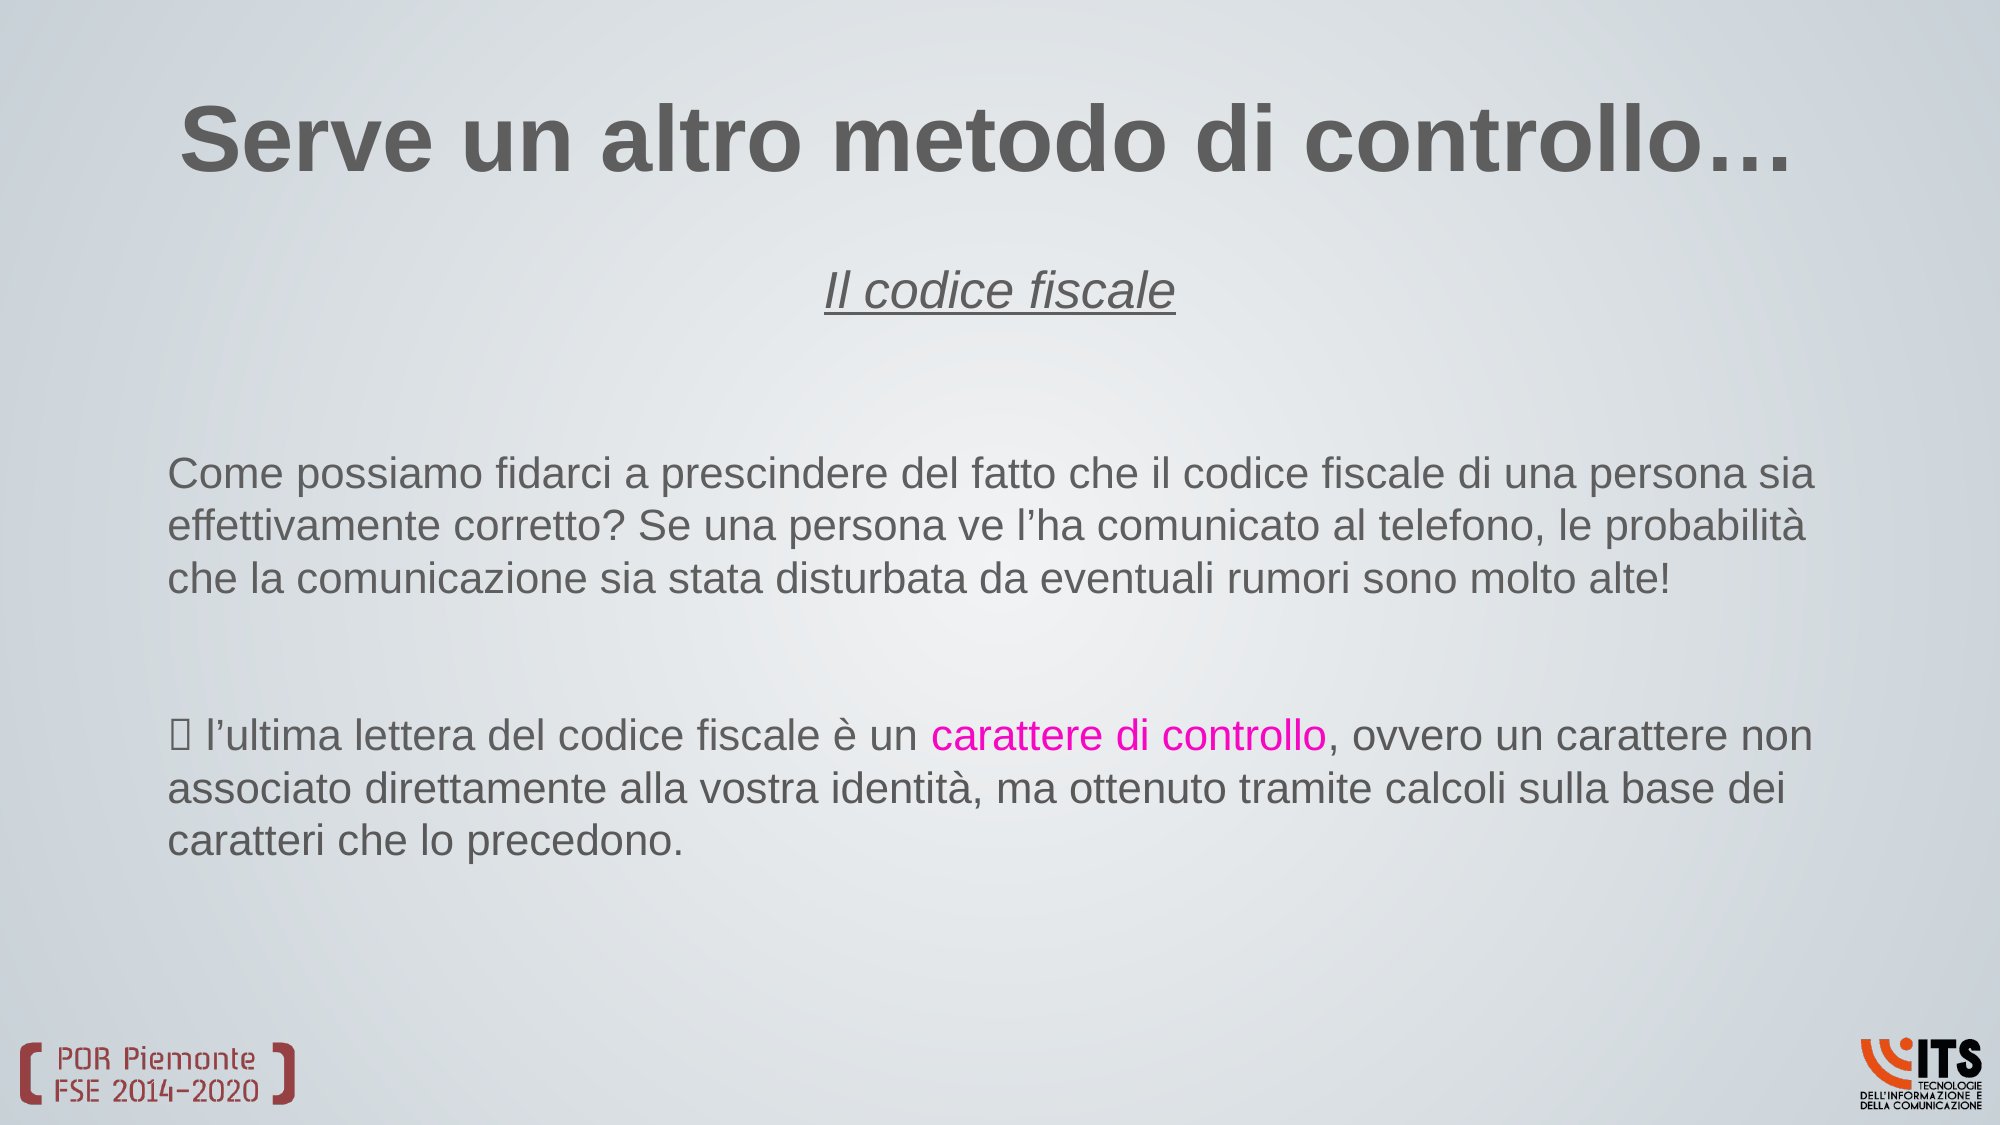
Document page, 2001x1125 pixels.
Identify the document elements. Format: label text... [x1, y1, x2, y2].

list Il codice fiscale Come possiamo fidarci a prescindere del fatto che il codice fiscale di una persona sia effettivamente corretto? Se una persona ve l’ha comunicato al telefono, le probabilità che la comunicazione sia stata disturbata da eventuali rumori sono molto alte!  l’ultima lettera del codice fiscale è un carattere di controllo, ovvero un carattere non associato direttamente alla vostra identità, ma ottenuto tramite calcoli sulla base dei caratteri che lo precedono. [167, 256, 1833, 871]
picture [0, 0, 2000, 1125]
title Serve un altro metodo di controllo… [179, 77, 1821, 191]
